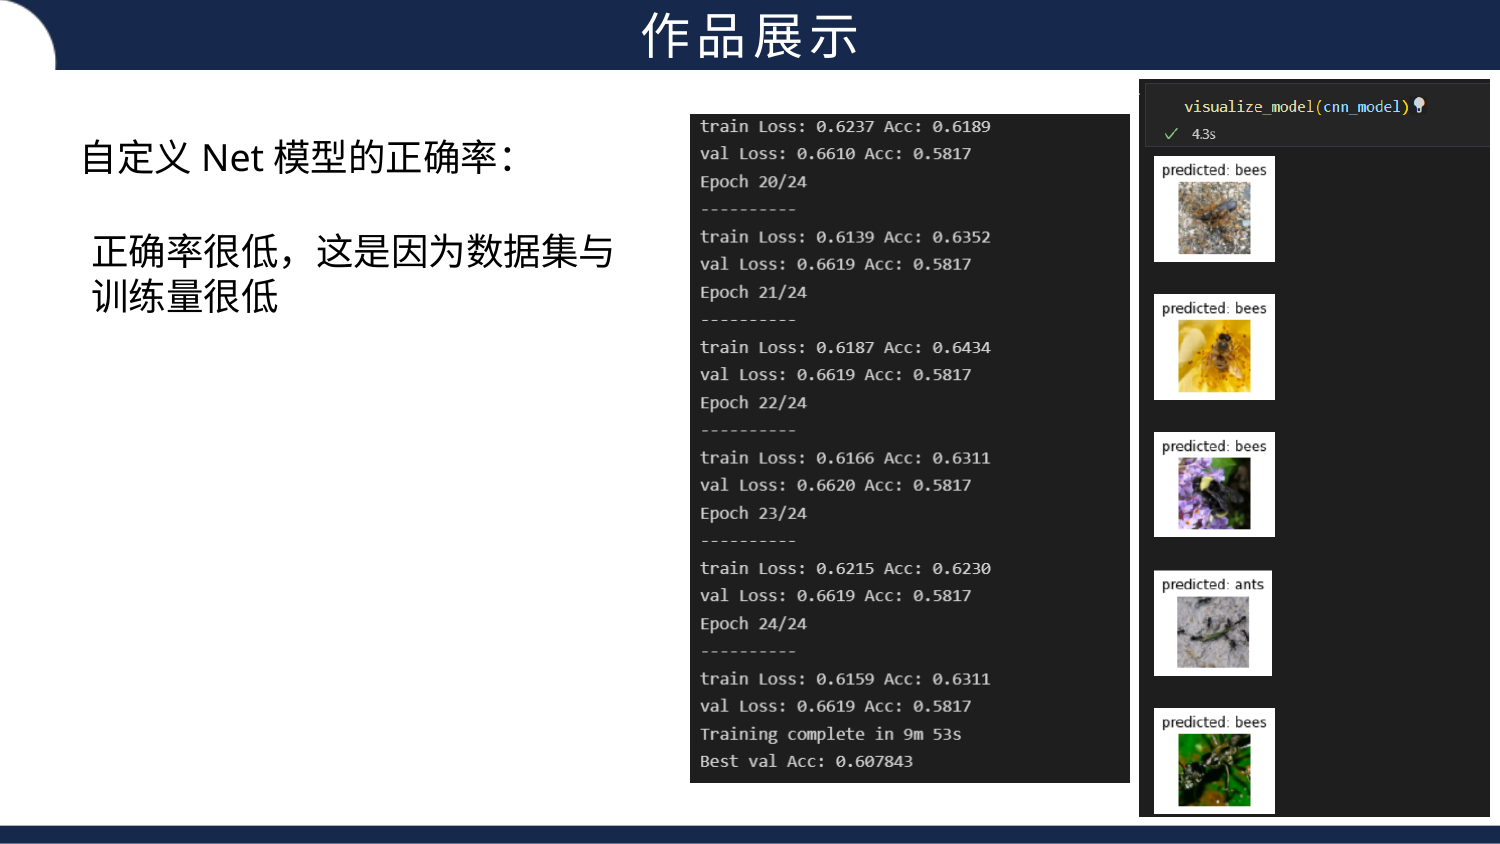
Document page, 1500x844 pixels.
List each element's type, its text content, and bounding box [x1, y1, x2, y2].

text_box 自定义Net模型的正确率： [64, 126, 565, 187]
picture [0, 0, 1500, 70]
picture [690, 114, 1130, 783]
text_box 正确率很低，这是因为数据集与训练量很低 [76, 220, 657, 326]
picture [1139, 79, 1490, 817]
